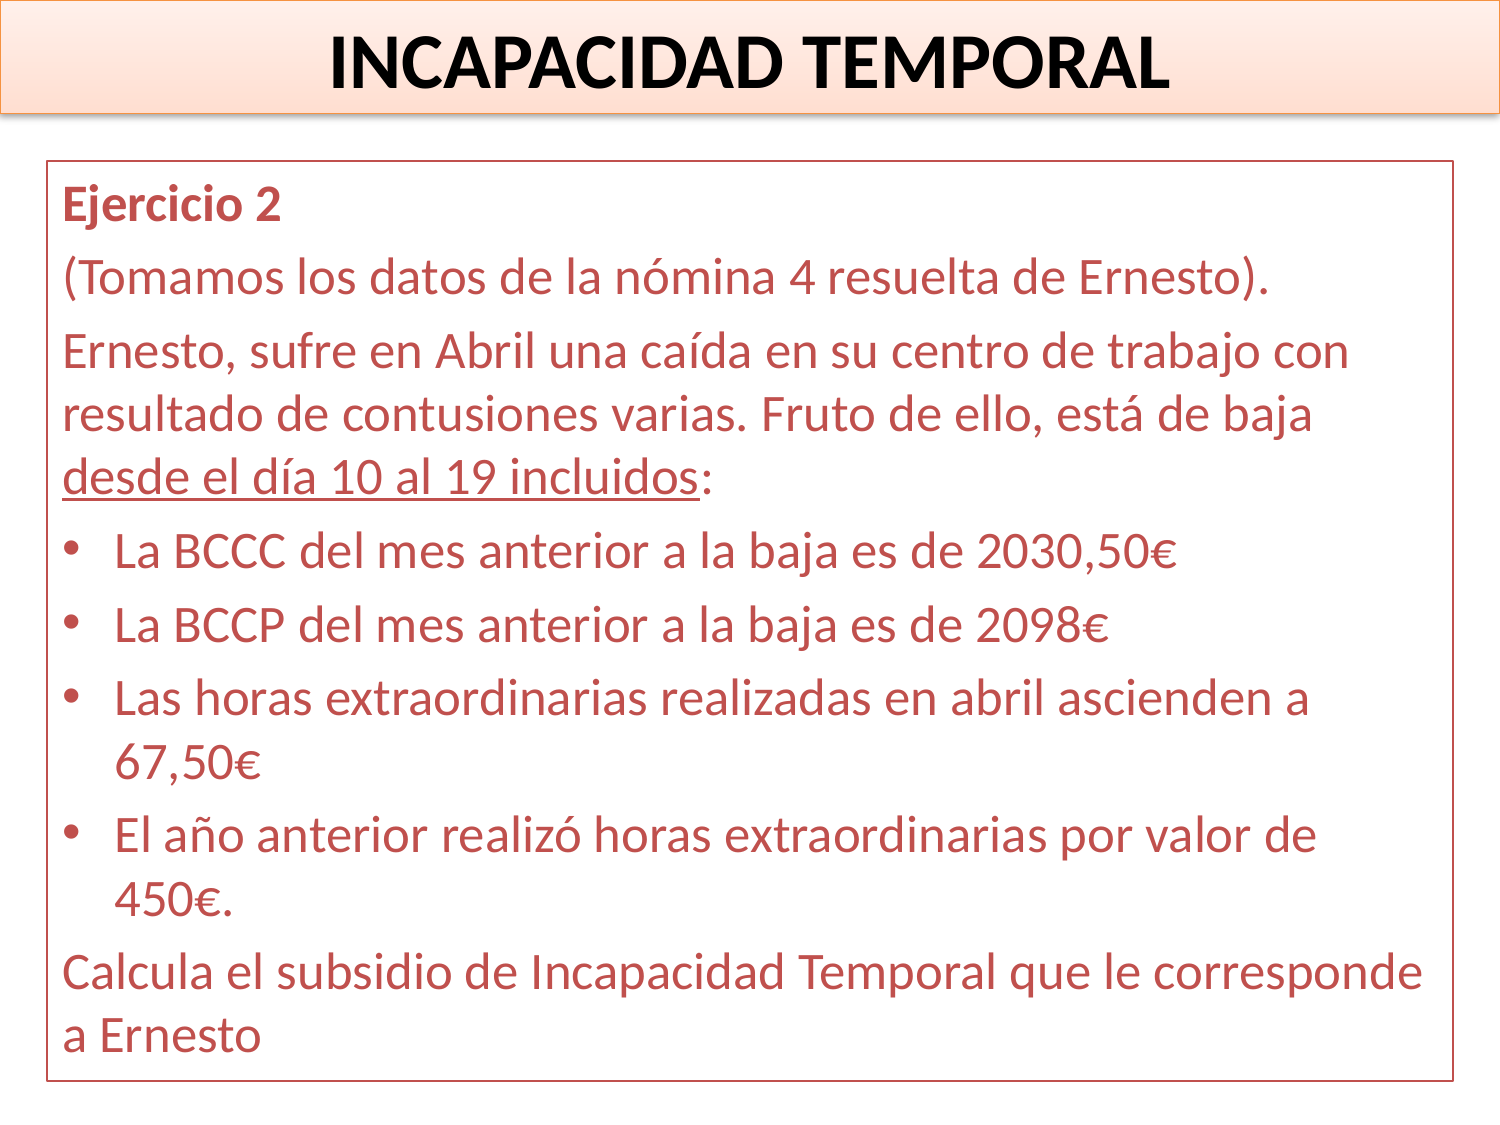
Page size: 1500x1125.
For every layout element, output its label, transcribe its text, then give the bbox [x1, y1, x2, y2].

list Ejercicio 2 (Tomamos los datos de la nómina 4 resuelta de Ernesto). Ernesto, sufre en Abril una caída en su centro de trabajo con resultado de contusiones varias. Fruto de ello, está de baja desde el día 10 al 19 incluidos: La BCCC del mes anterior a la baja es de 2030,50€ La BCCP del mes anterior a la baja es de 2098€ Las horas extraordinarias realizadas en abril ascienden a 67,50€ El año anterior realizó horas extraordinarias por valor de 450€. Calcula el subsidio de Incapacidad Temporal que le corresponde a Ernesto [47, 160, 1453, 1082]
title INCAPACIDAD TEMPORAL [0, 0, 1500, 114]
